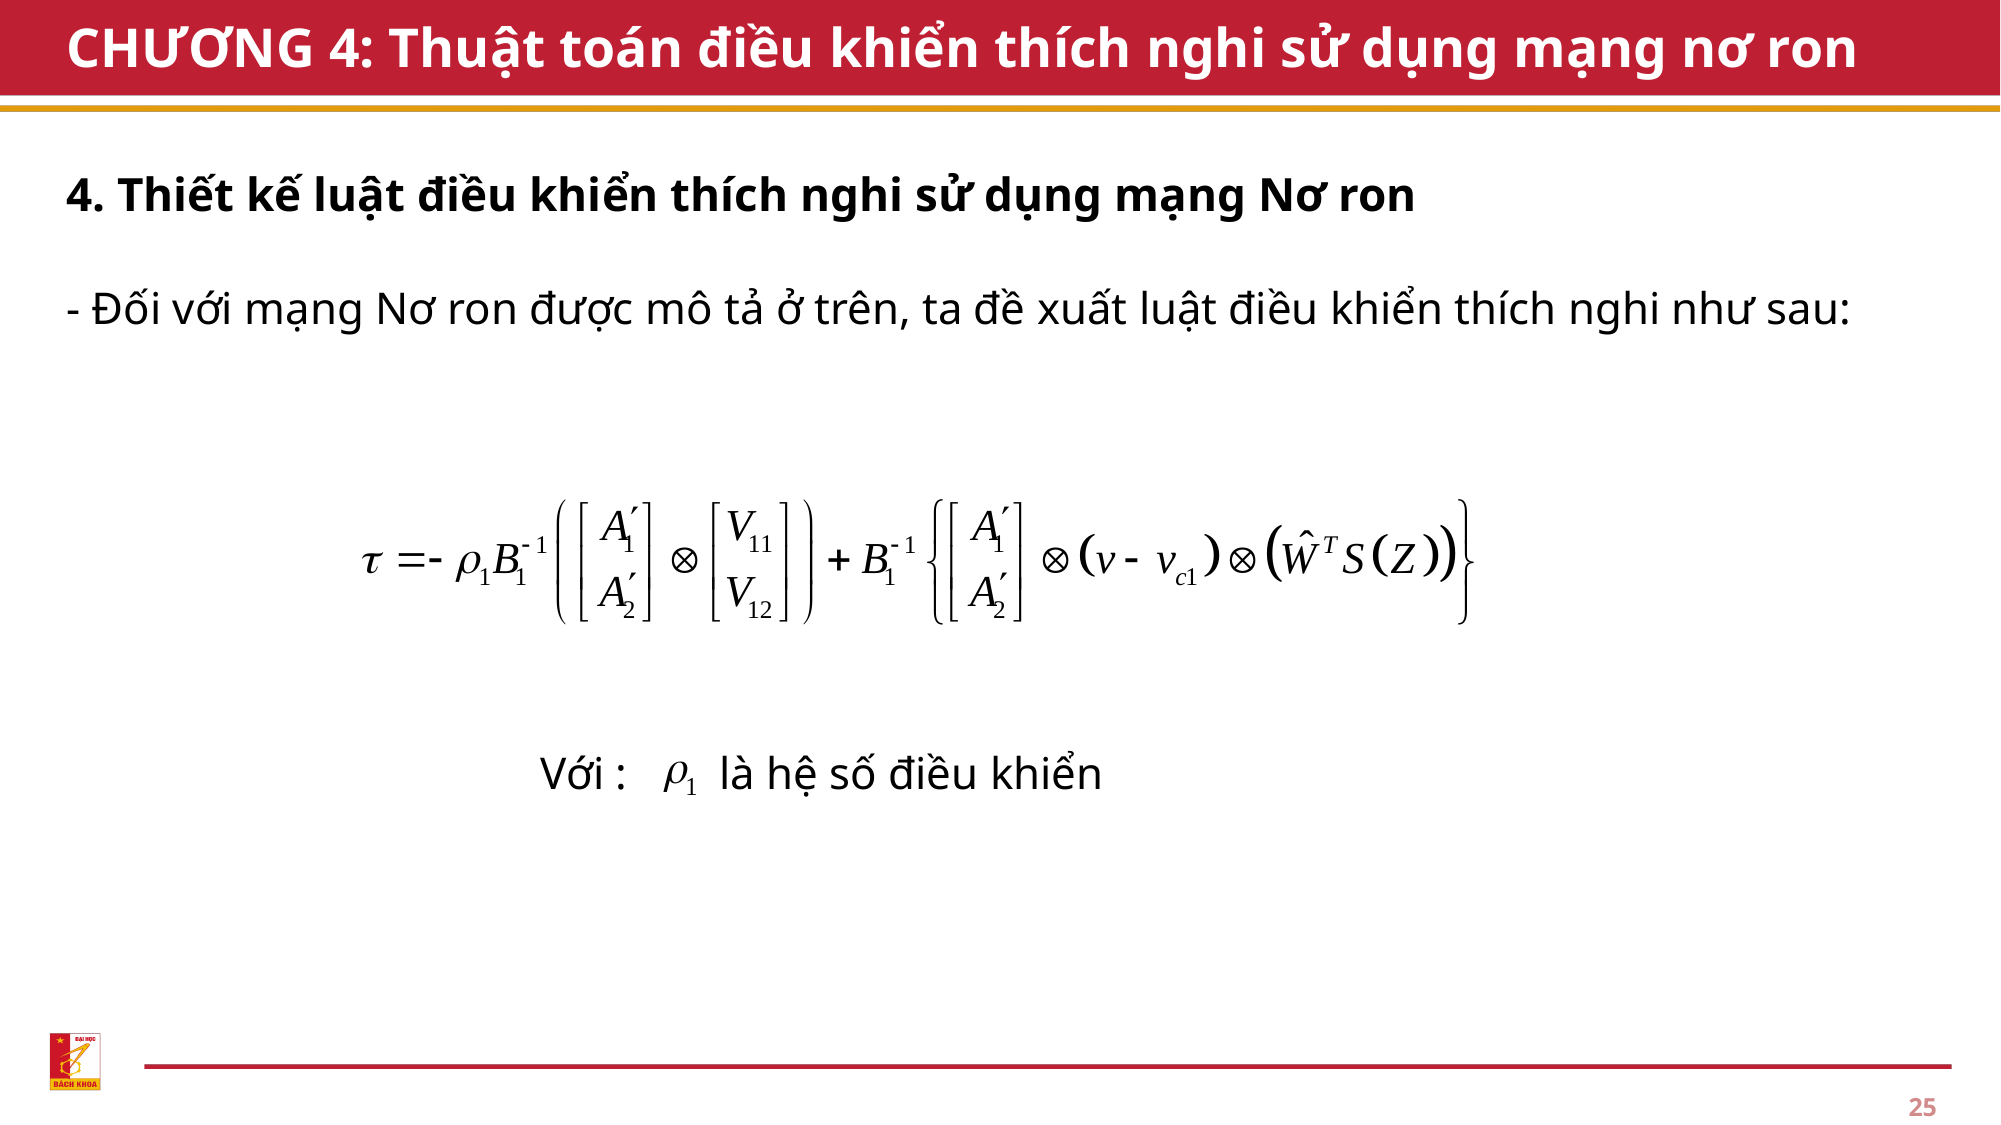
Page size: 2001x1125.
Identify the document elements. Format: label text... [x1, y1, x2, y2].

text_box là hệ số điều khiển [704, 737, 1290, 806]
text_box Với : [525, 737, 656, 806]
slide_number 25 [1502, 1078, 1953, 1125]
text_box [358, 491, 1482, 634]
text_box - Đối với mạng Nơ ron được mô tả ở trên, ta đề xuất luật điều khiển thích nghi như sau: [51, 273, 1949, 342]
title CHƯƠNG 4: Thuật toán điều khiển thích nghi sử dụng mạng nơ ron [51, 12, 1949, 87]
picture [0, 0, 2001, 1125]
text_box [655, 739, 705, 805]
text_box 4. Thiết kế luật điều khiển thích nghi sử dụng mạng Nơ ron [51, 158, 1502, 228]
